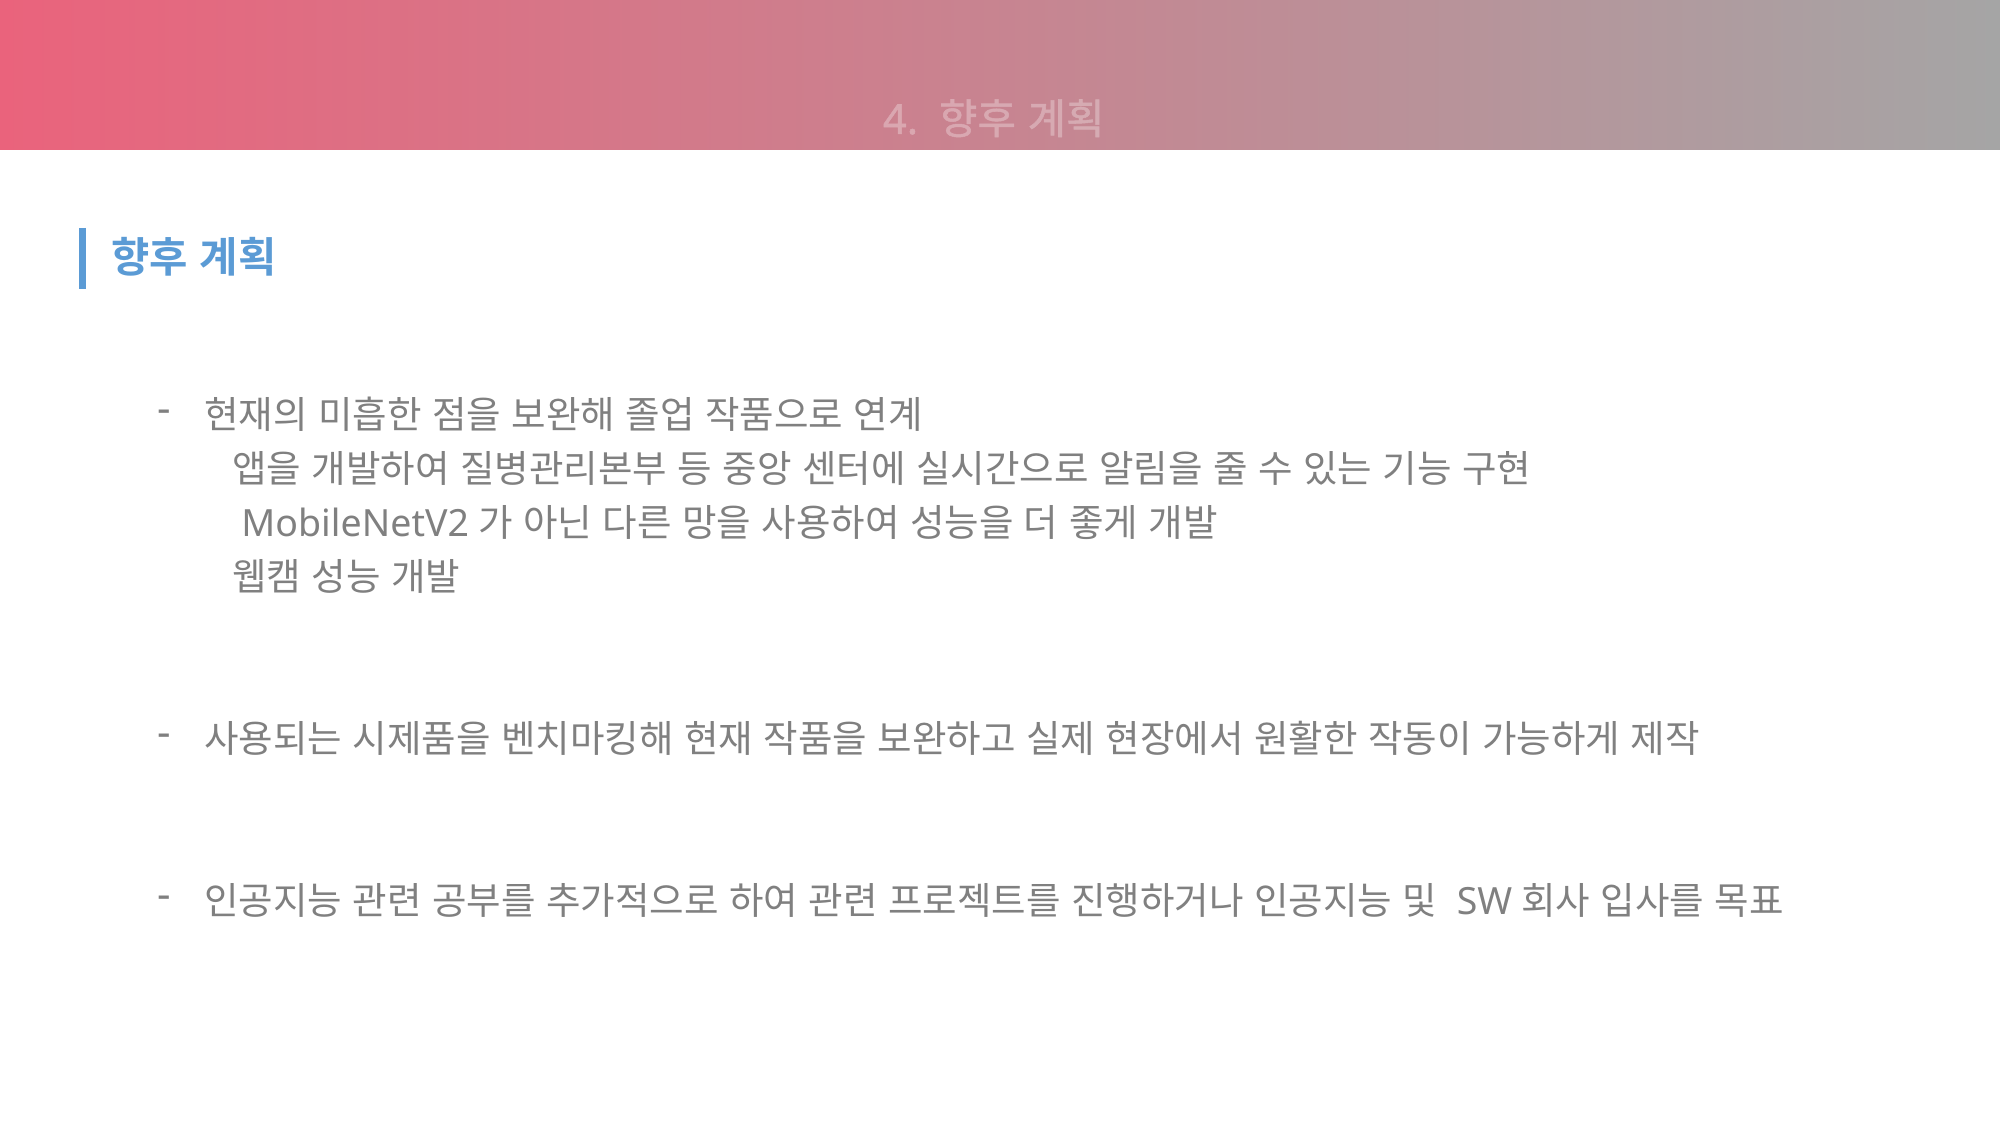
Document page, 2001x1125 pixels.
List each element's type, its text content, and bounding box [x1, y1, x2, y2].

text_box 4. 향후 계획 [868, 74, 1132, 150]
text_box 현재의 미흡한 점을 보완해 졸업 작품으로 연계 앱을 개발하여 질병관리본부 등 중앙 센터에 실시간으로 알림을 줄 수 있는 기능 구현 MobileNetV2가 아닌 다른 망을 사용하여 성능을 더 좋게 개발 웹캠 성능 개발 사용되는 시제품을 벤치마킹해 현재 작품을 보완하고 실제 현장에서 원활한 작동이 가능하게 제작 인공지능 관련 공부를 추가적으로 하여 관련 프로젝트를 진행하거나 인공지능 및 SW회사 입사를 목표 [142, 374, 1969, 930]
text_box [82, 223, 1097, 290]
text_box [0, 0, 2000, 151]
